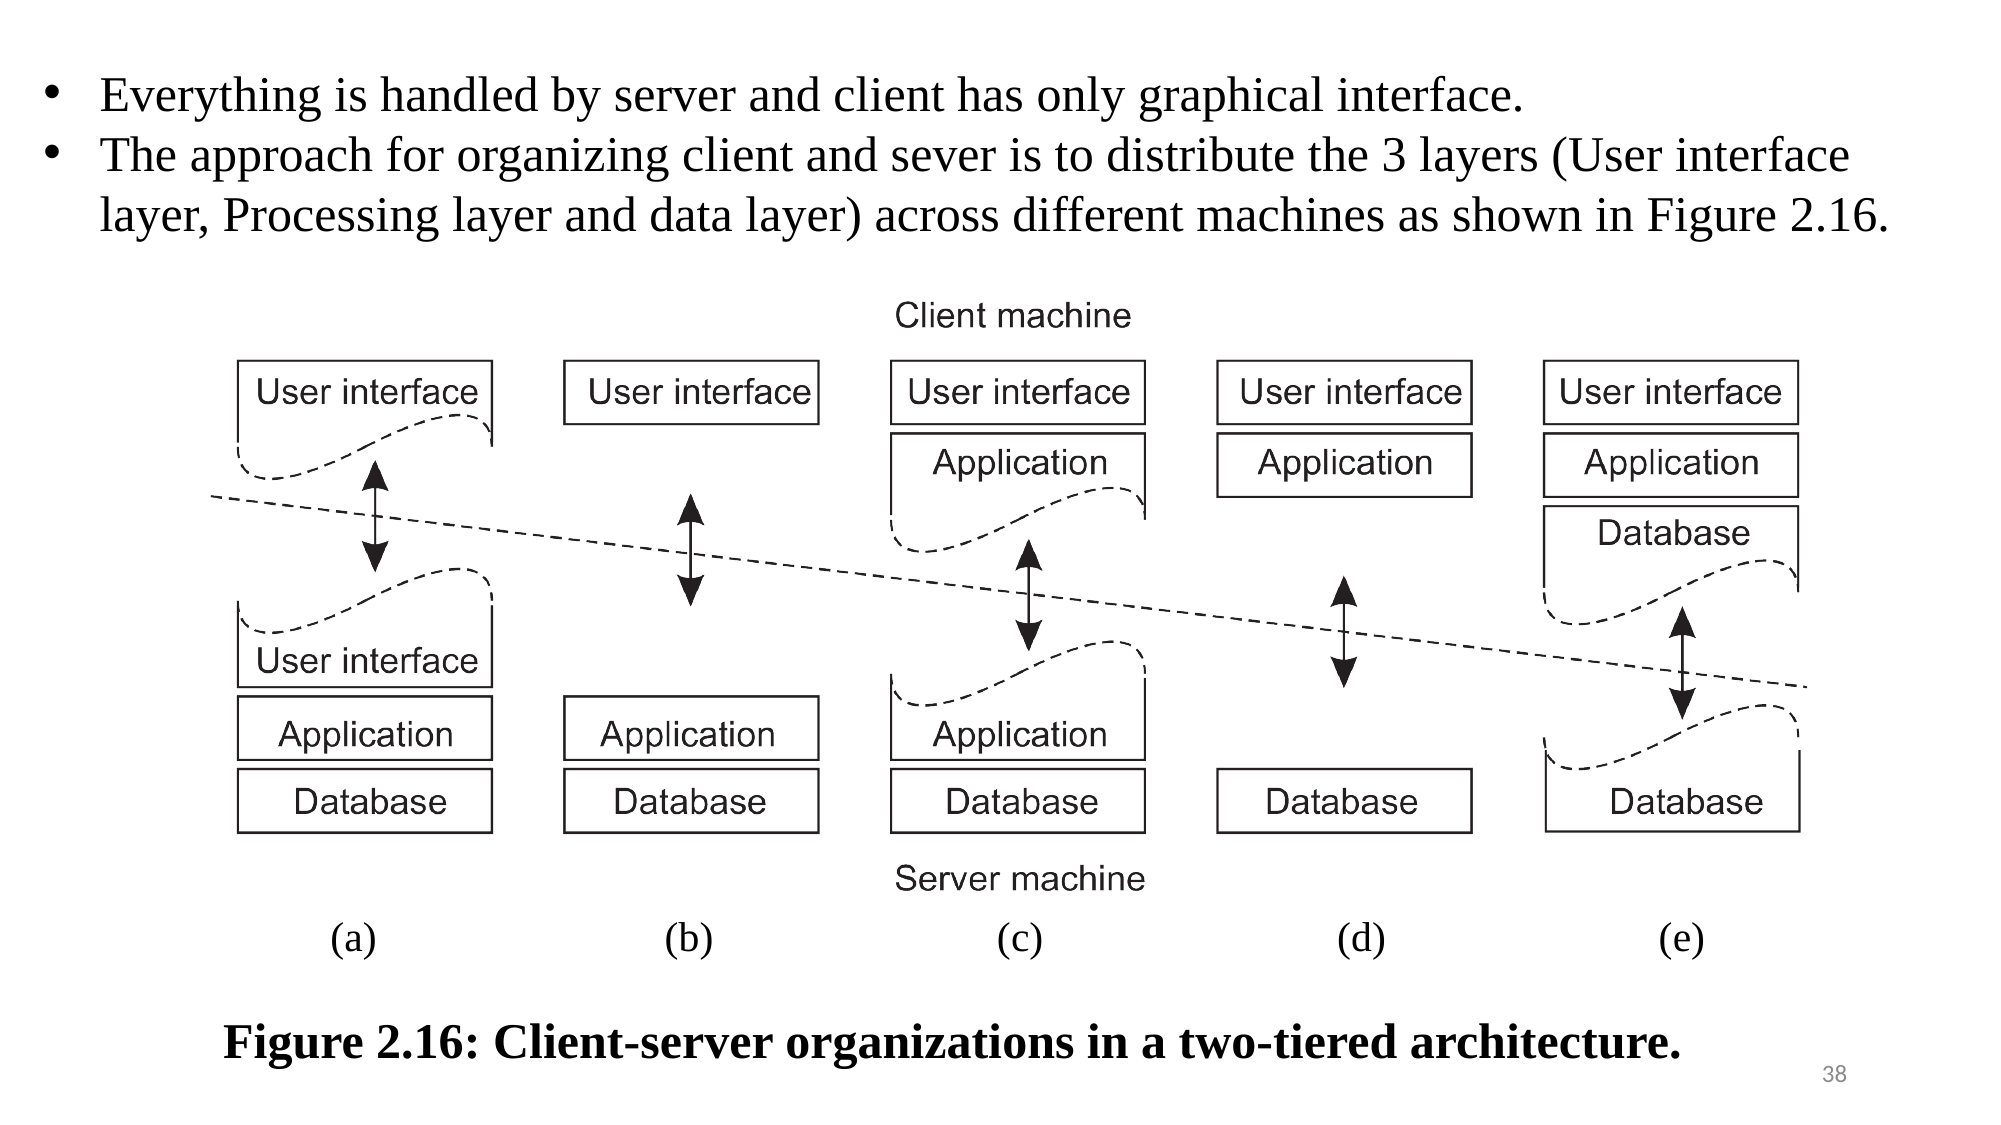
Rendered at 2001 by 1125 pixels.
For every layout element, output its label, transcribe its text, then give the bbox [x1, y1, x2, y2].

picture [208, 299, 1808, 891]
slide_number 38 [1412, 1042, 1863, 1103]
text_box (a) (b) (c) (d) (e) [105, 901, 1911, 967]
text_box Everything is handled by server and client has only graphical interface. The approach for organizing client and sever is to distribute the 3 layers (User interface layer, Processing layer and data layer) across different machines as shown in Figure 2.16. [28, 23, 1963, 1107]
text_box Figure 2.16: Client-server organizations in a two-tiered architecture. [208, 1001, 1808, 1077]
